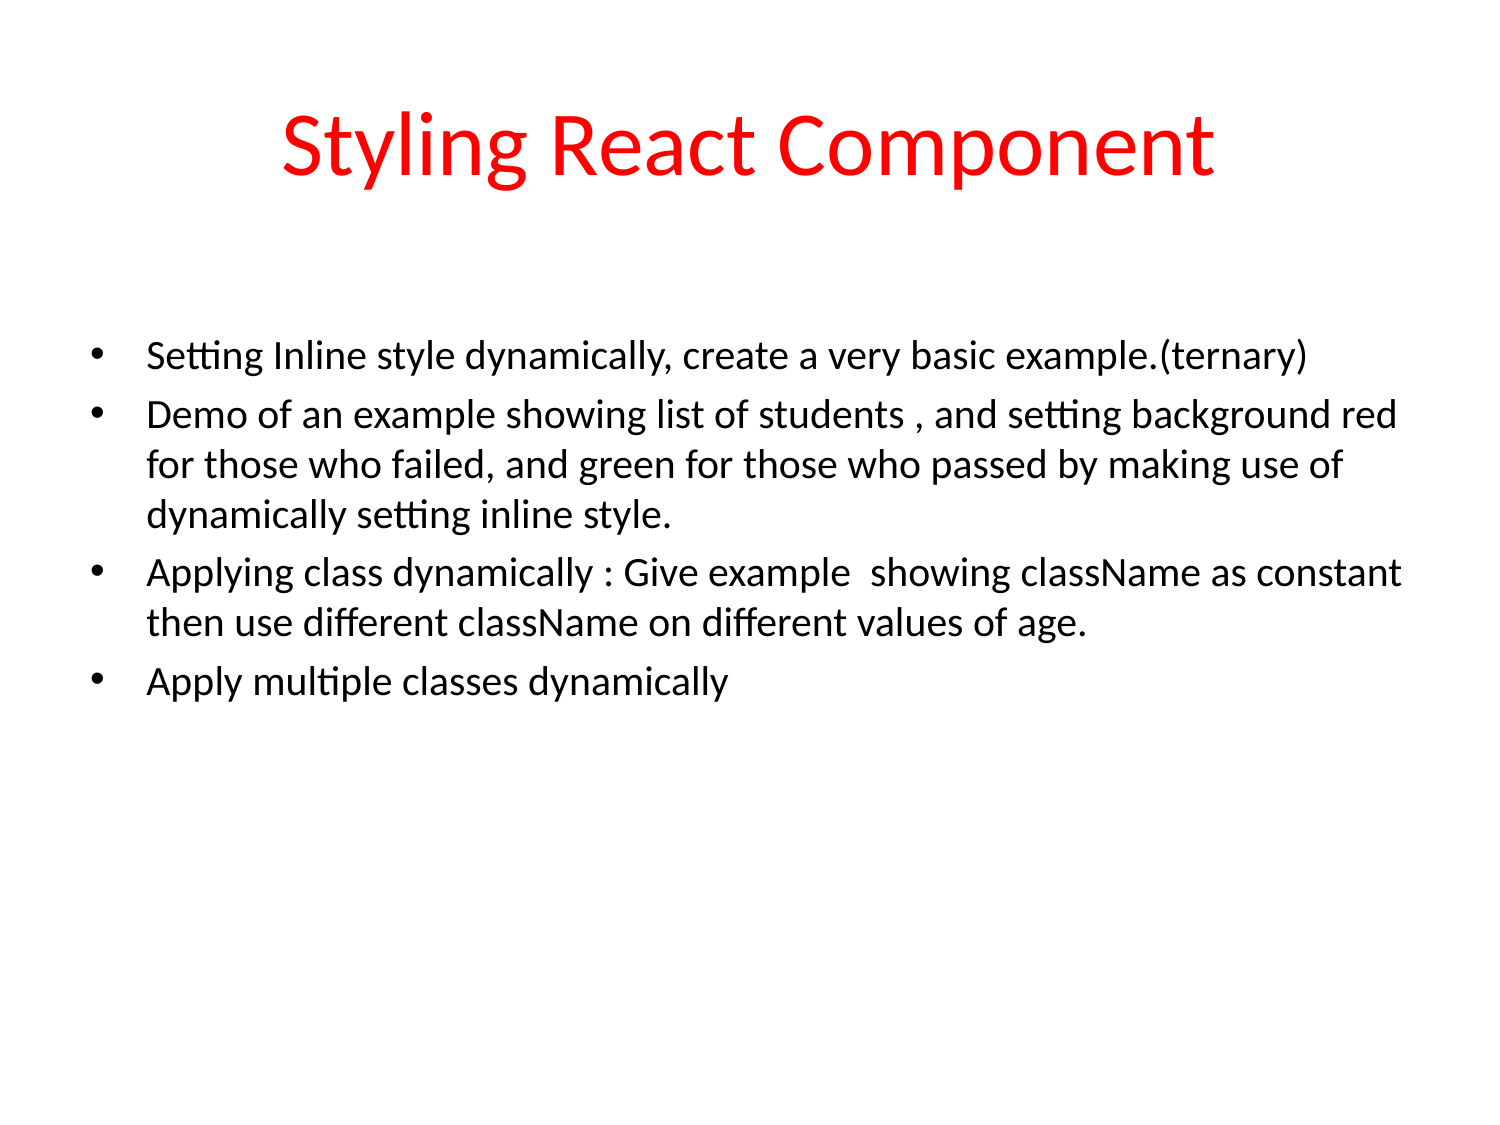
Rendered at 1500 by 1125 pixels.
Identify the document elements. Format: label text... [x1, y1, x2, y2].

title Styling React Component [75, 45, 1425, 233]
list Setting Inline style dynamically, create a very basic example.(ternary) Demo of an example showing list of students , and setting background red for those who failed, and green for those who passed by making use of dynamically setting inline style. Applying class dynamically : Give example showing className as constant then use different className on different values of age. Apply multiple classes dynamically [75, 262, 1425, 1005]
